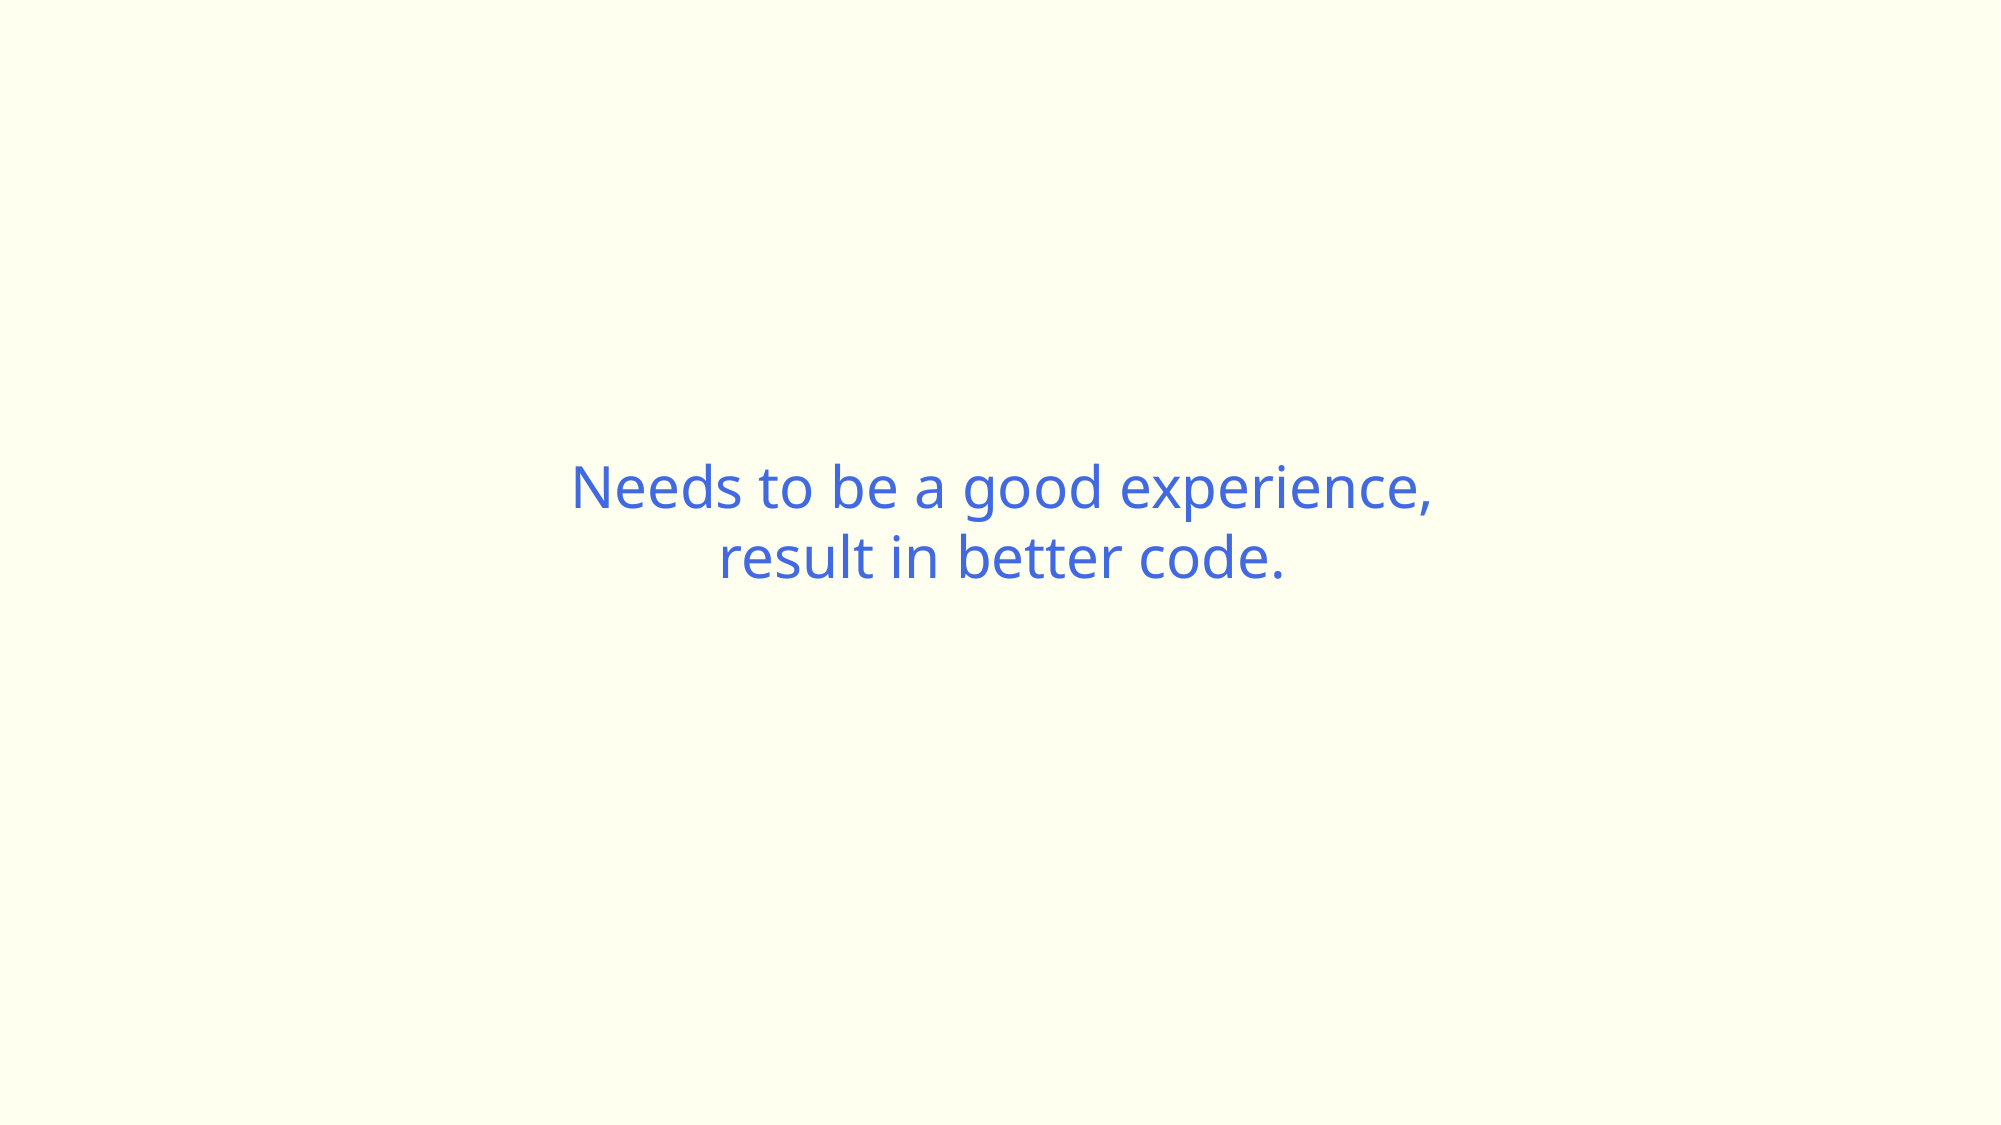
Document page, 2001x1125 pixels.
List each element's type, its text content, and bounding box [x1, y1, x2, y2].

list Needs to be a good experience, result in better code. [31, 29, 1974, 1020]
